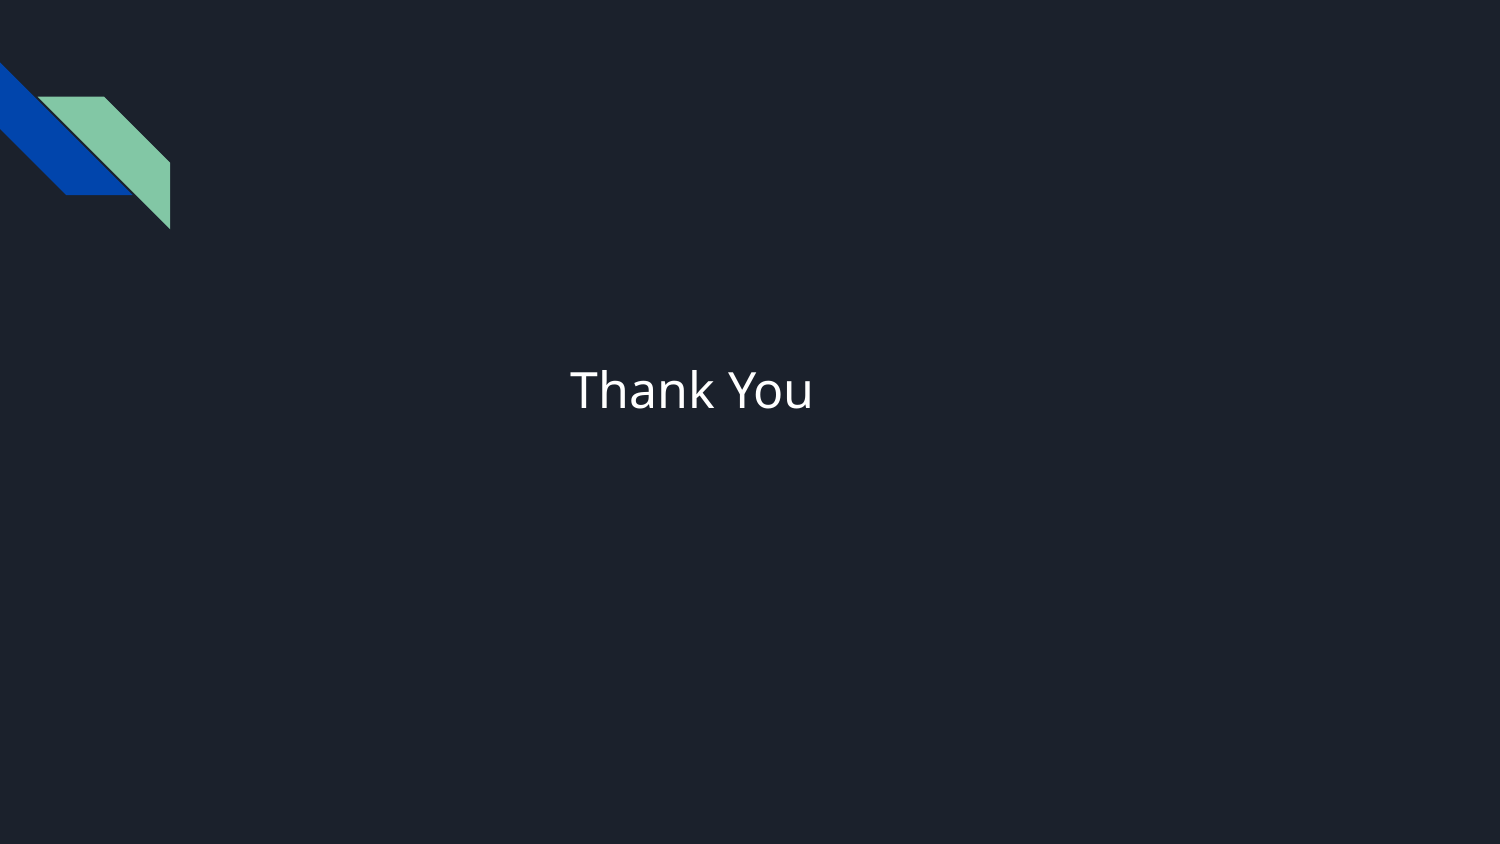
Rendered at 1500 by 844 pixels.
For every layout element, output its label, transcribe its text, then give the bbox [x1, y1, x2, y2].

title Thank You [555, 343, 847, 441]
